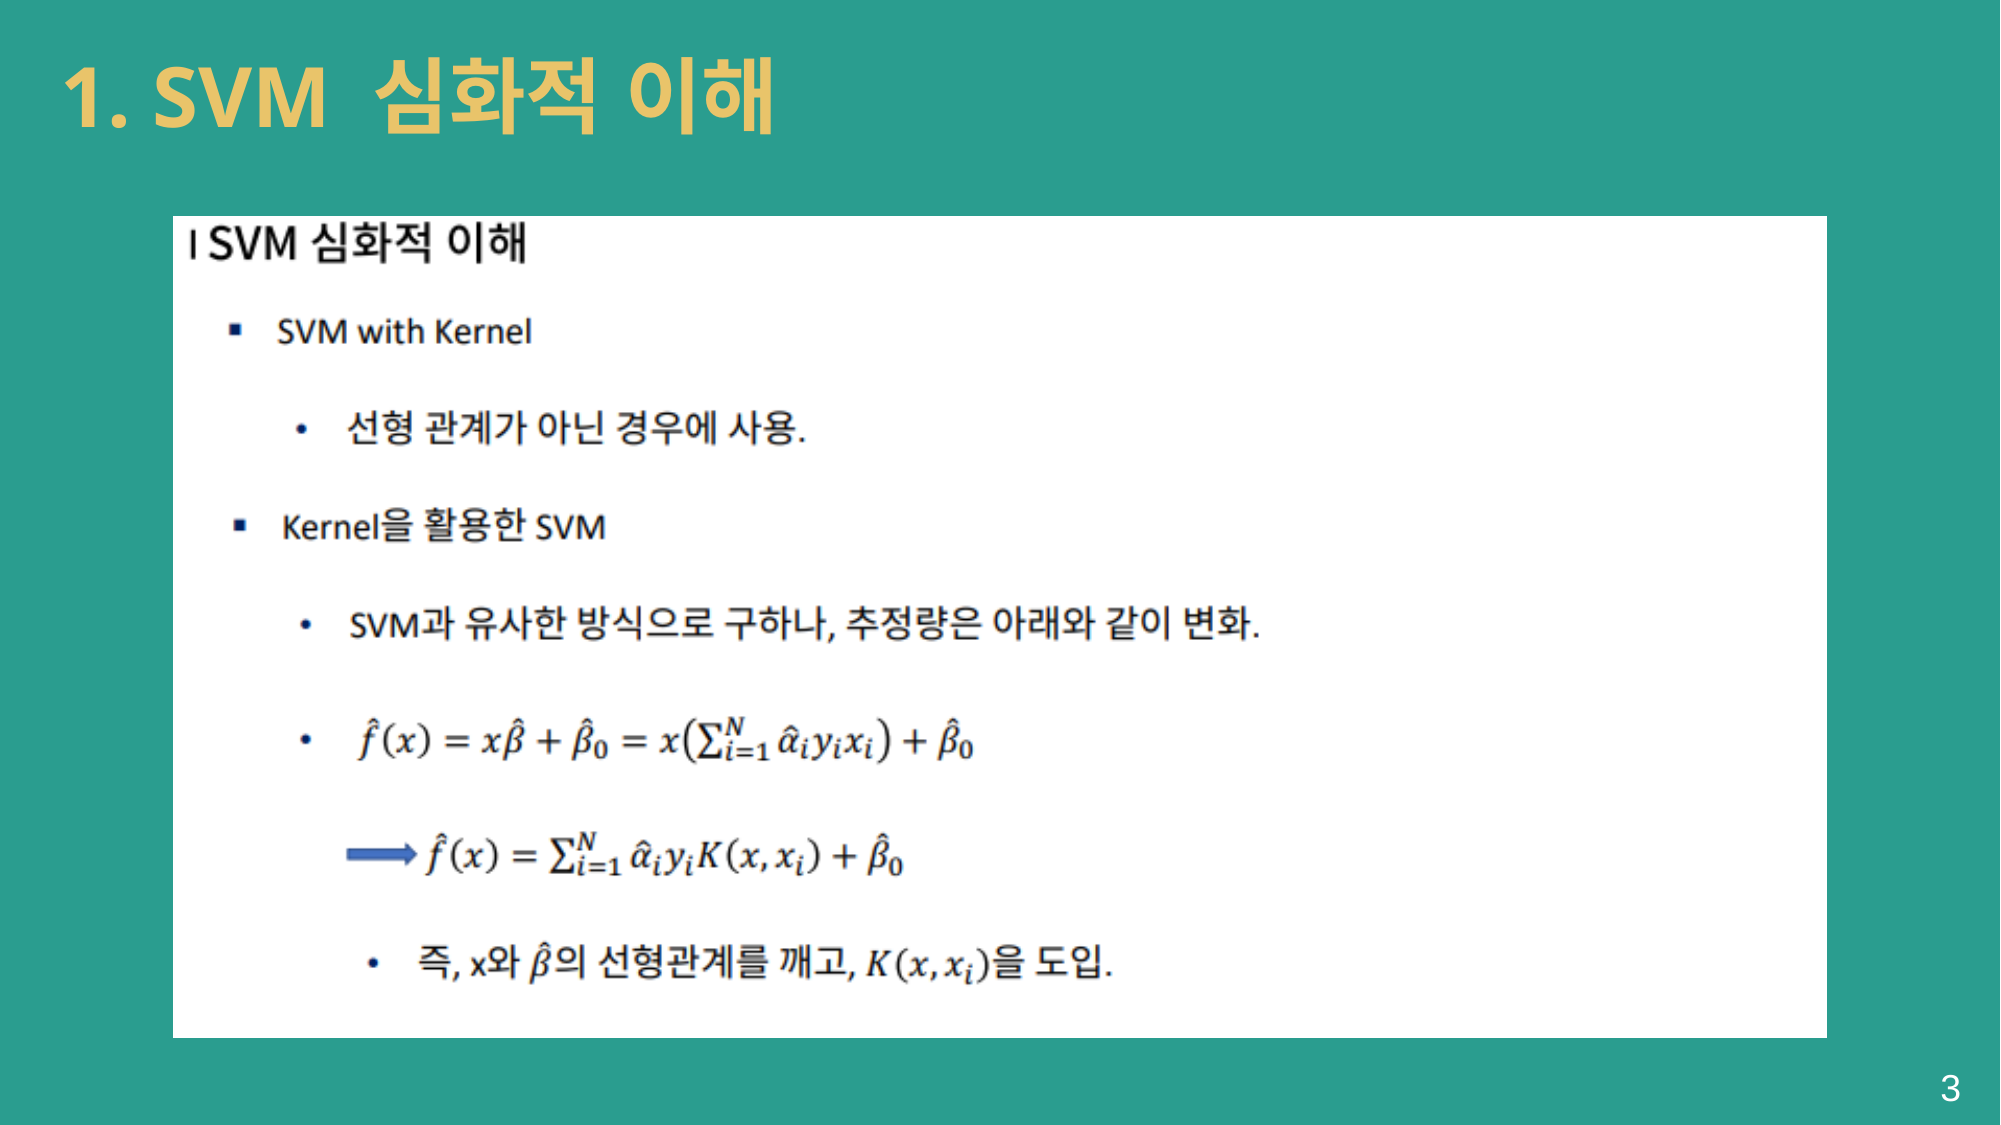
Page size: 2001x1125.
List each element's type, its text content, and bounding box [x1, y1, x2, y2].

title SVM 심화적 이해 [60, 47, 1810, 154]
text_box 3 [1913, 1063, 1988, 1109]
picture [173, 216, 1827, 1038]
